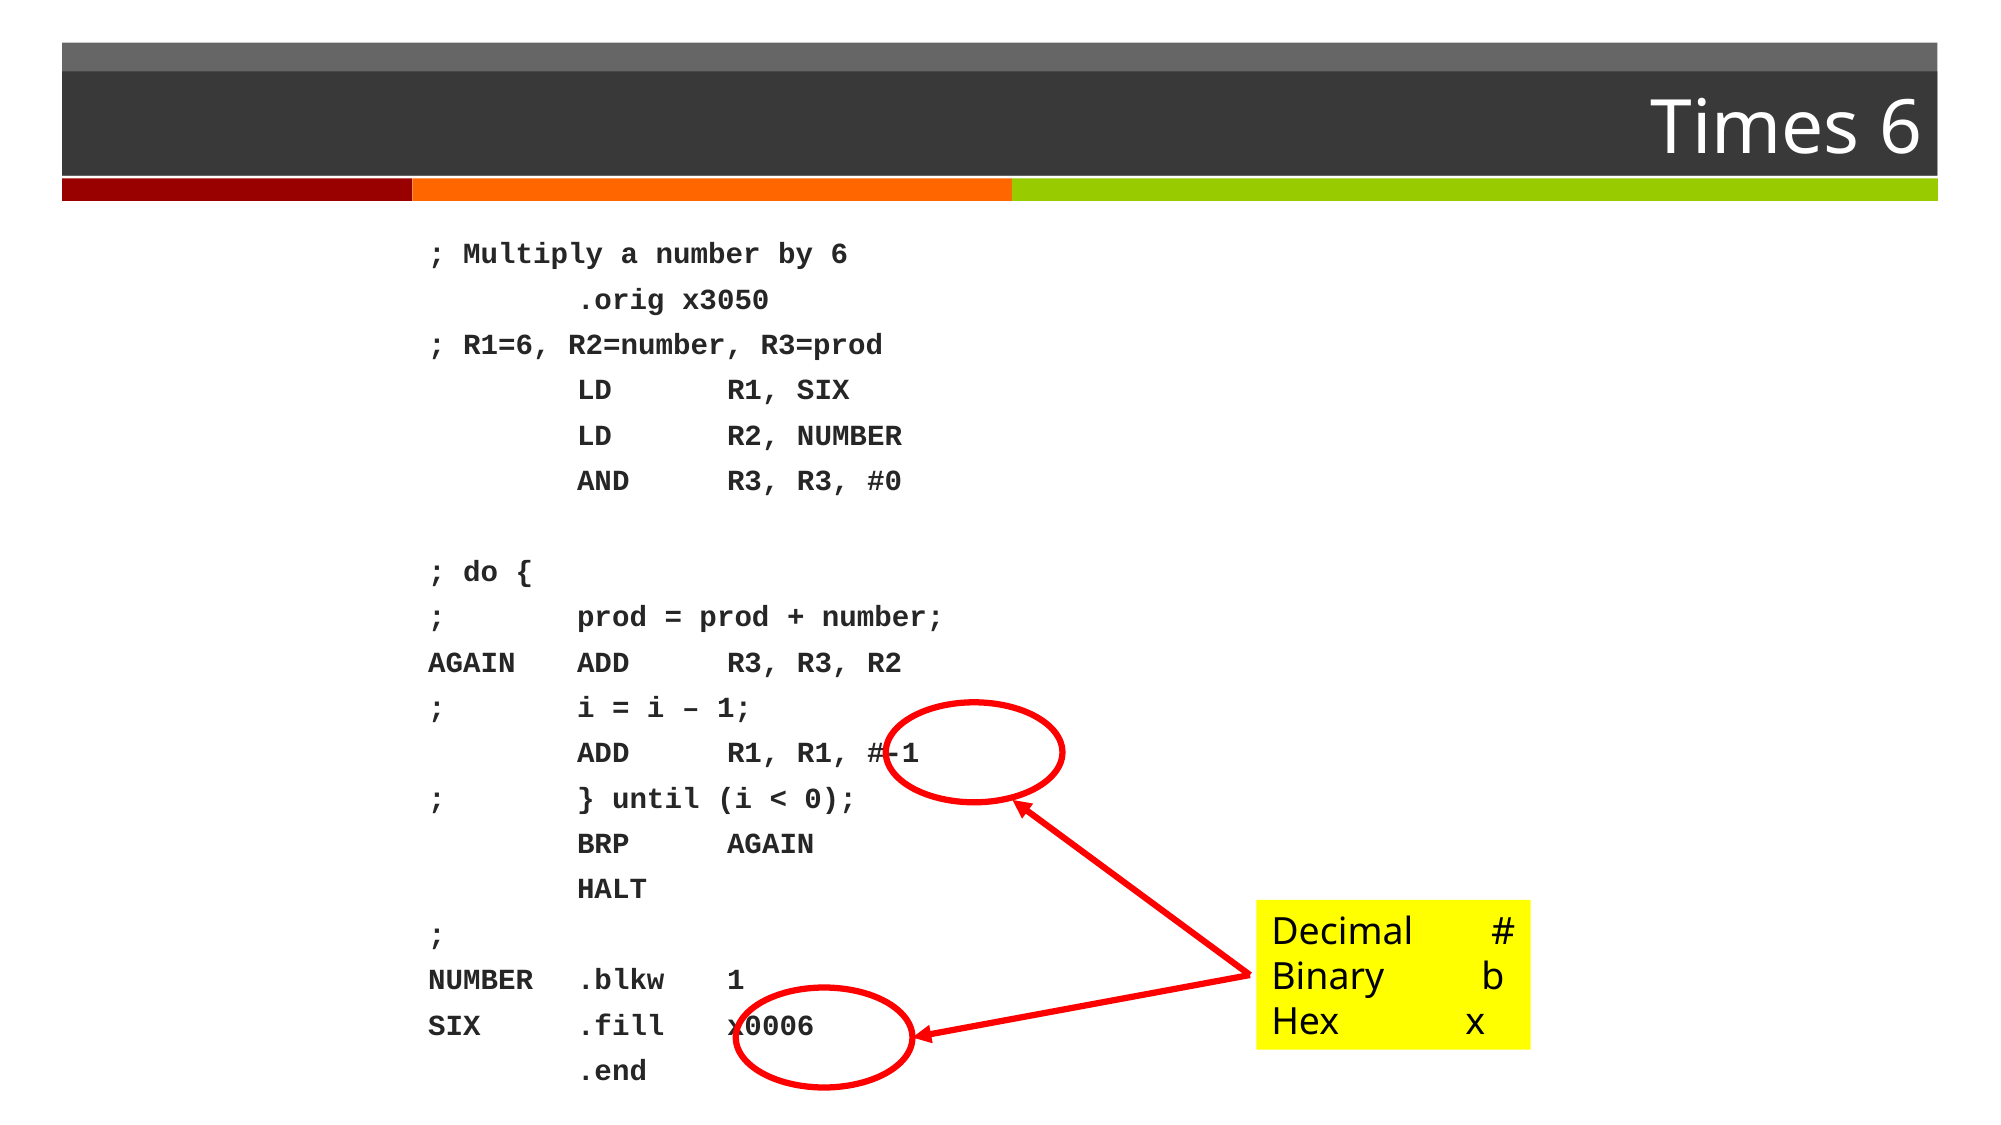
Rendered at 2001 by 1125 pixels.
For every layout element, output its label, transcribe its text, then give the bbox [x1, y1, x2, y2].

text_box Decimal # Binary b Hex x [1256, 899, 1531, 1050]
text_box [912, 975, 1249, 1042]
title Times 6 [62, 71, 1938, 176]
list ; Multiply a number by 6 .orig x3050 ; R1=6, R2=number, R3=prod LD R1, SIX LD R2, NUMBER AND R3, R3, #0 ; do { ; prod = prod + number; AGAIN ADD R3, R3, R2 ; i = i – 1; ADD R1, R1, #-1 ; } until (i < 0); BRP AGAIN HALT ; NUMBER .blkw 1 SIX .fill x0006 .end [412, 227, 1800, 1099]
text_box [735, 987, 913, 1088]
text_box [1012, 799, 1251, 976]
text_box [885, 702, 1063, 803]
